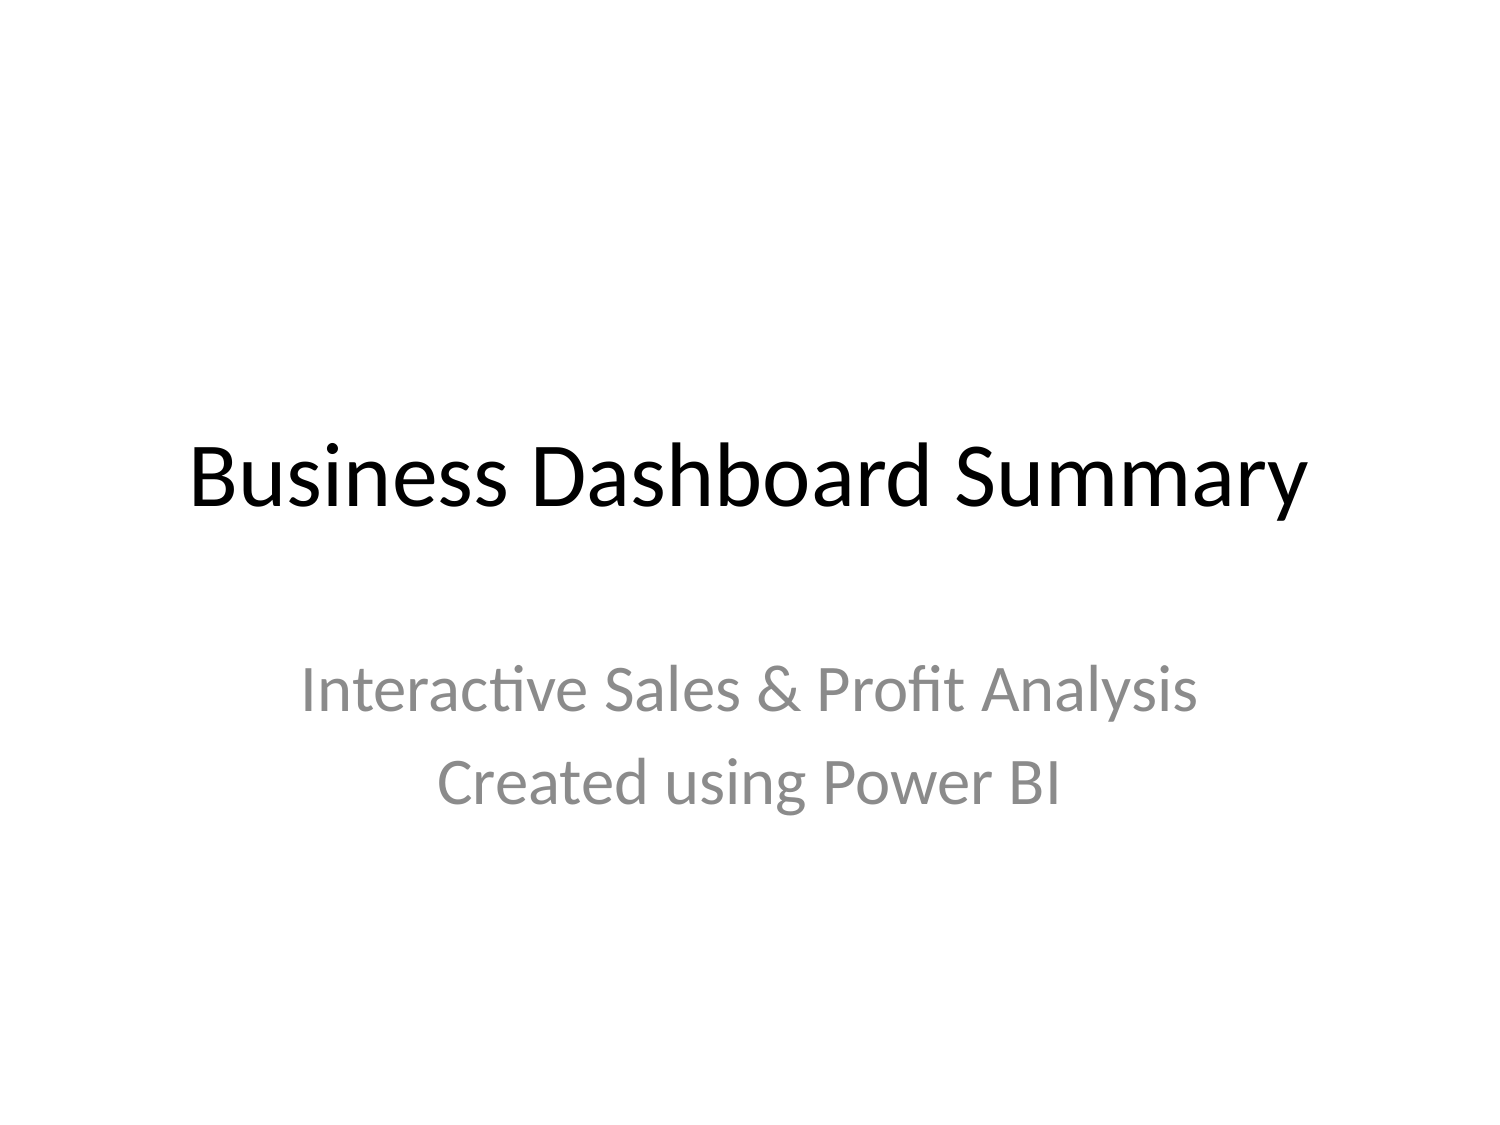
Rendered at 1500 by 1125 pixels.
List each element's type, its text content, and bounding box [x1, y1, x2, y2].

subtitle Interactive Sales & Profit Analysis Created using Power BI [225, 637, 1275, 925]
title Business Dashboard Summary [112, 349, 1388, 591]
